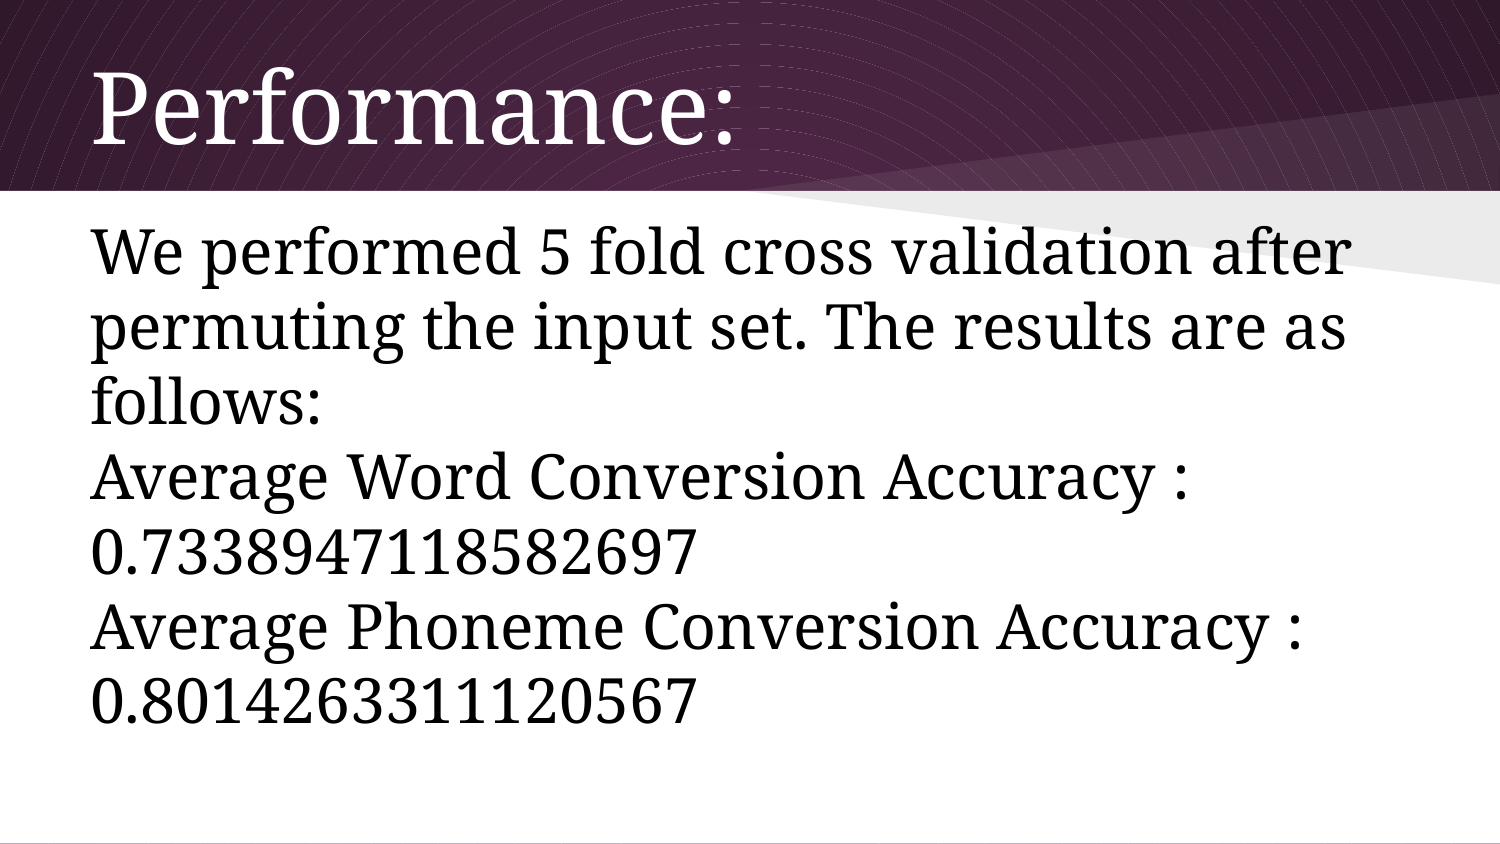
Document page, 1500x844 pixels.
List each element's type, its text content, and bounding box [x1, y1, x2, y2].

title Performance: [75, 33, 1425, 175]
list We performed 5 fold cross validation after permuting the input set. The results are as follows: Average Word Conversion Accuracy : 0.7338947118582697 Average Phoneme Conversion Accuracy : 0.8014263311120567 [75, 196, 1425, 808]
